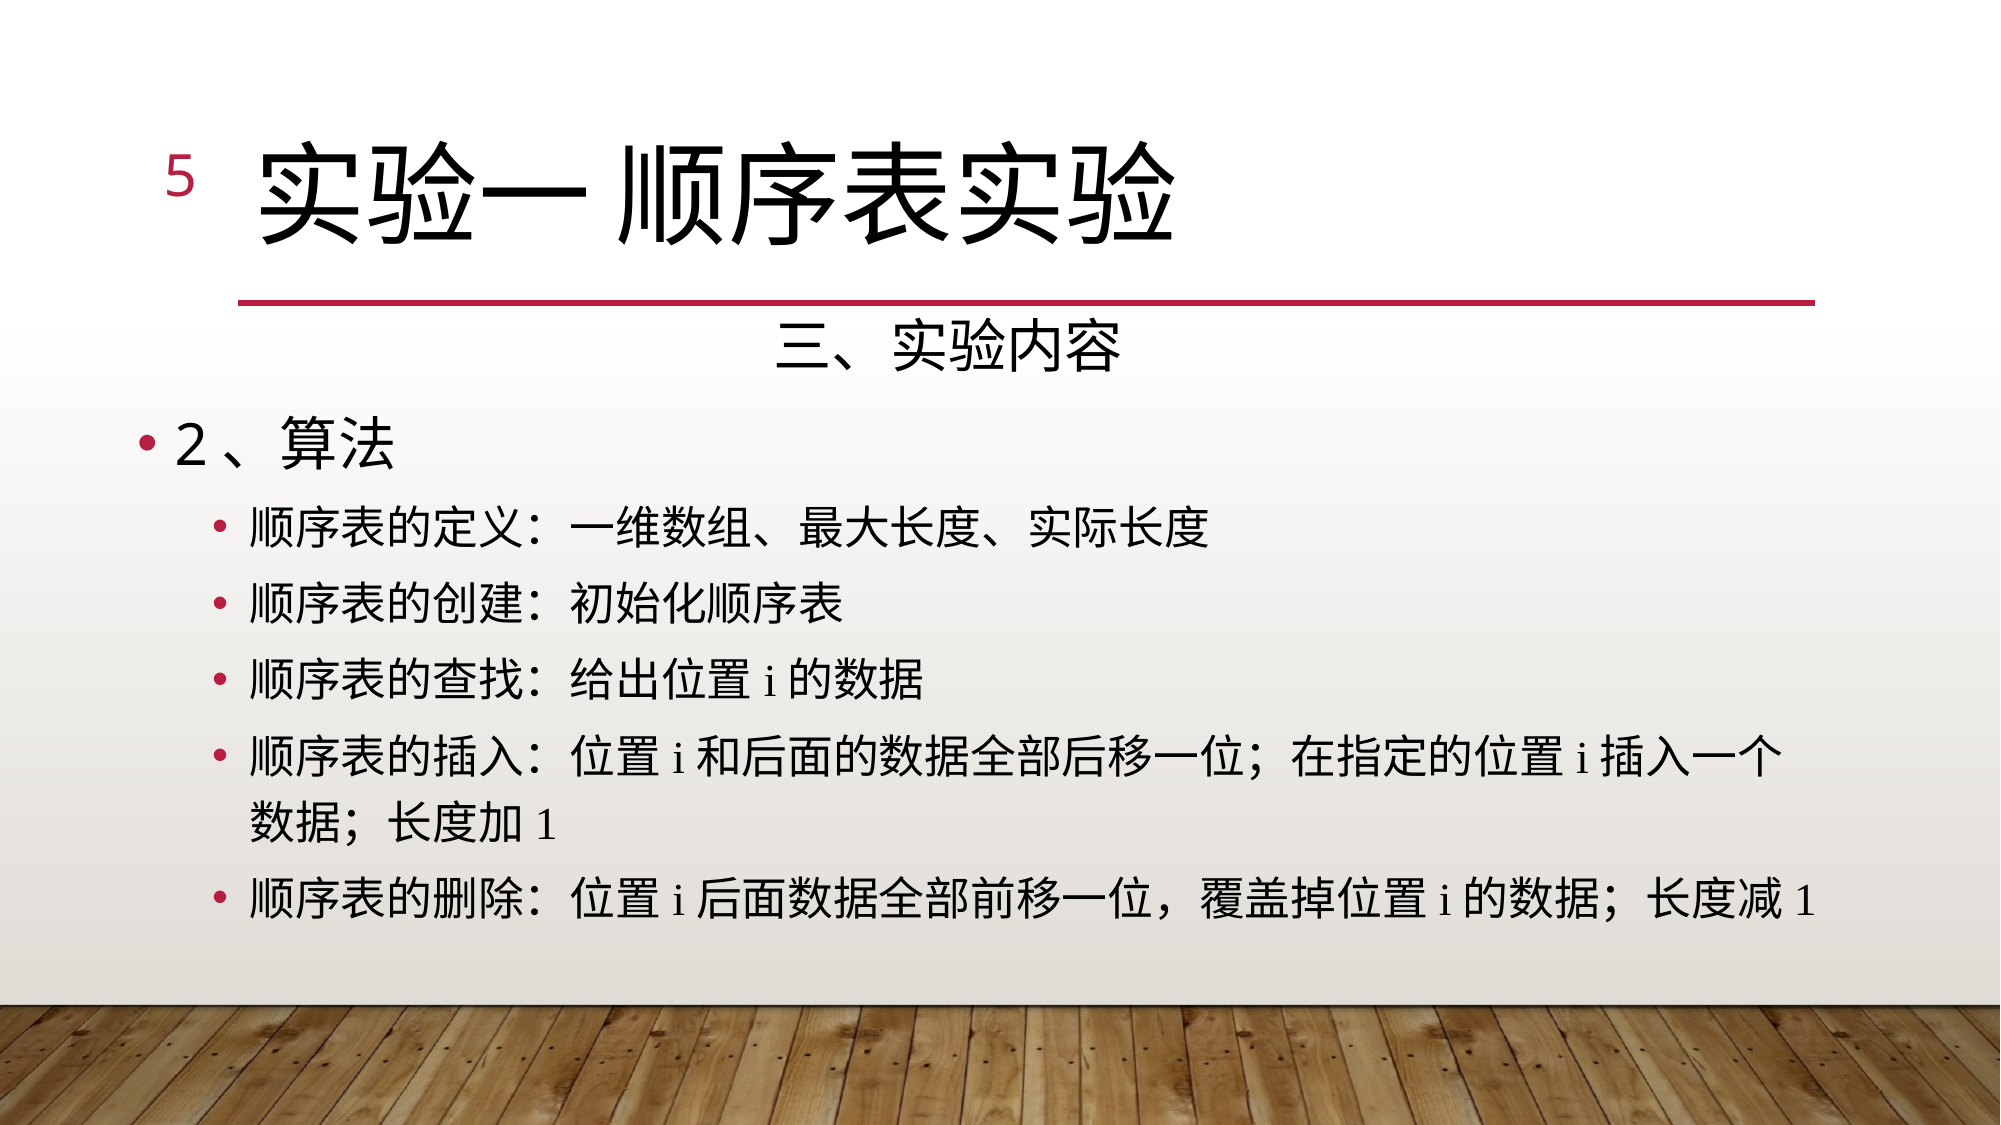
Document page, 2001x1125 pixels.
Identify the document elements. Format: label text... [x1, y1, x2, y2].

title 实验一 顺序表实验 [238, 131, 1814, 305]
text_box 三、实验内容 [758, 301, 1485, 387]
picture [0, 1005, 2000, 1125]
slide_number 5 [78, 131, 212, 214]
list 2、算法 顺序表的定义：一维数组、最大长度、实际长度 顺序表的创建：初始化顺序表 顺序表的查找：给出位置i的数据 顺序表的插入：位置i和后面的数据全部后移一位；在指定的位置i插入一个数据；长度加1 顺序表的删除：位置i后面数据全部前移一位，覆盖掉位置i的数据；长度减1 [122, 385, 1841, 1040]
